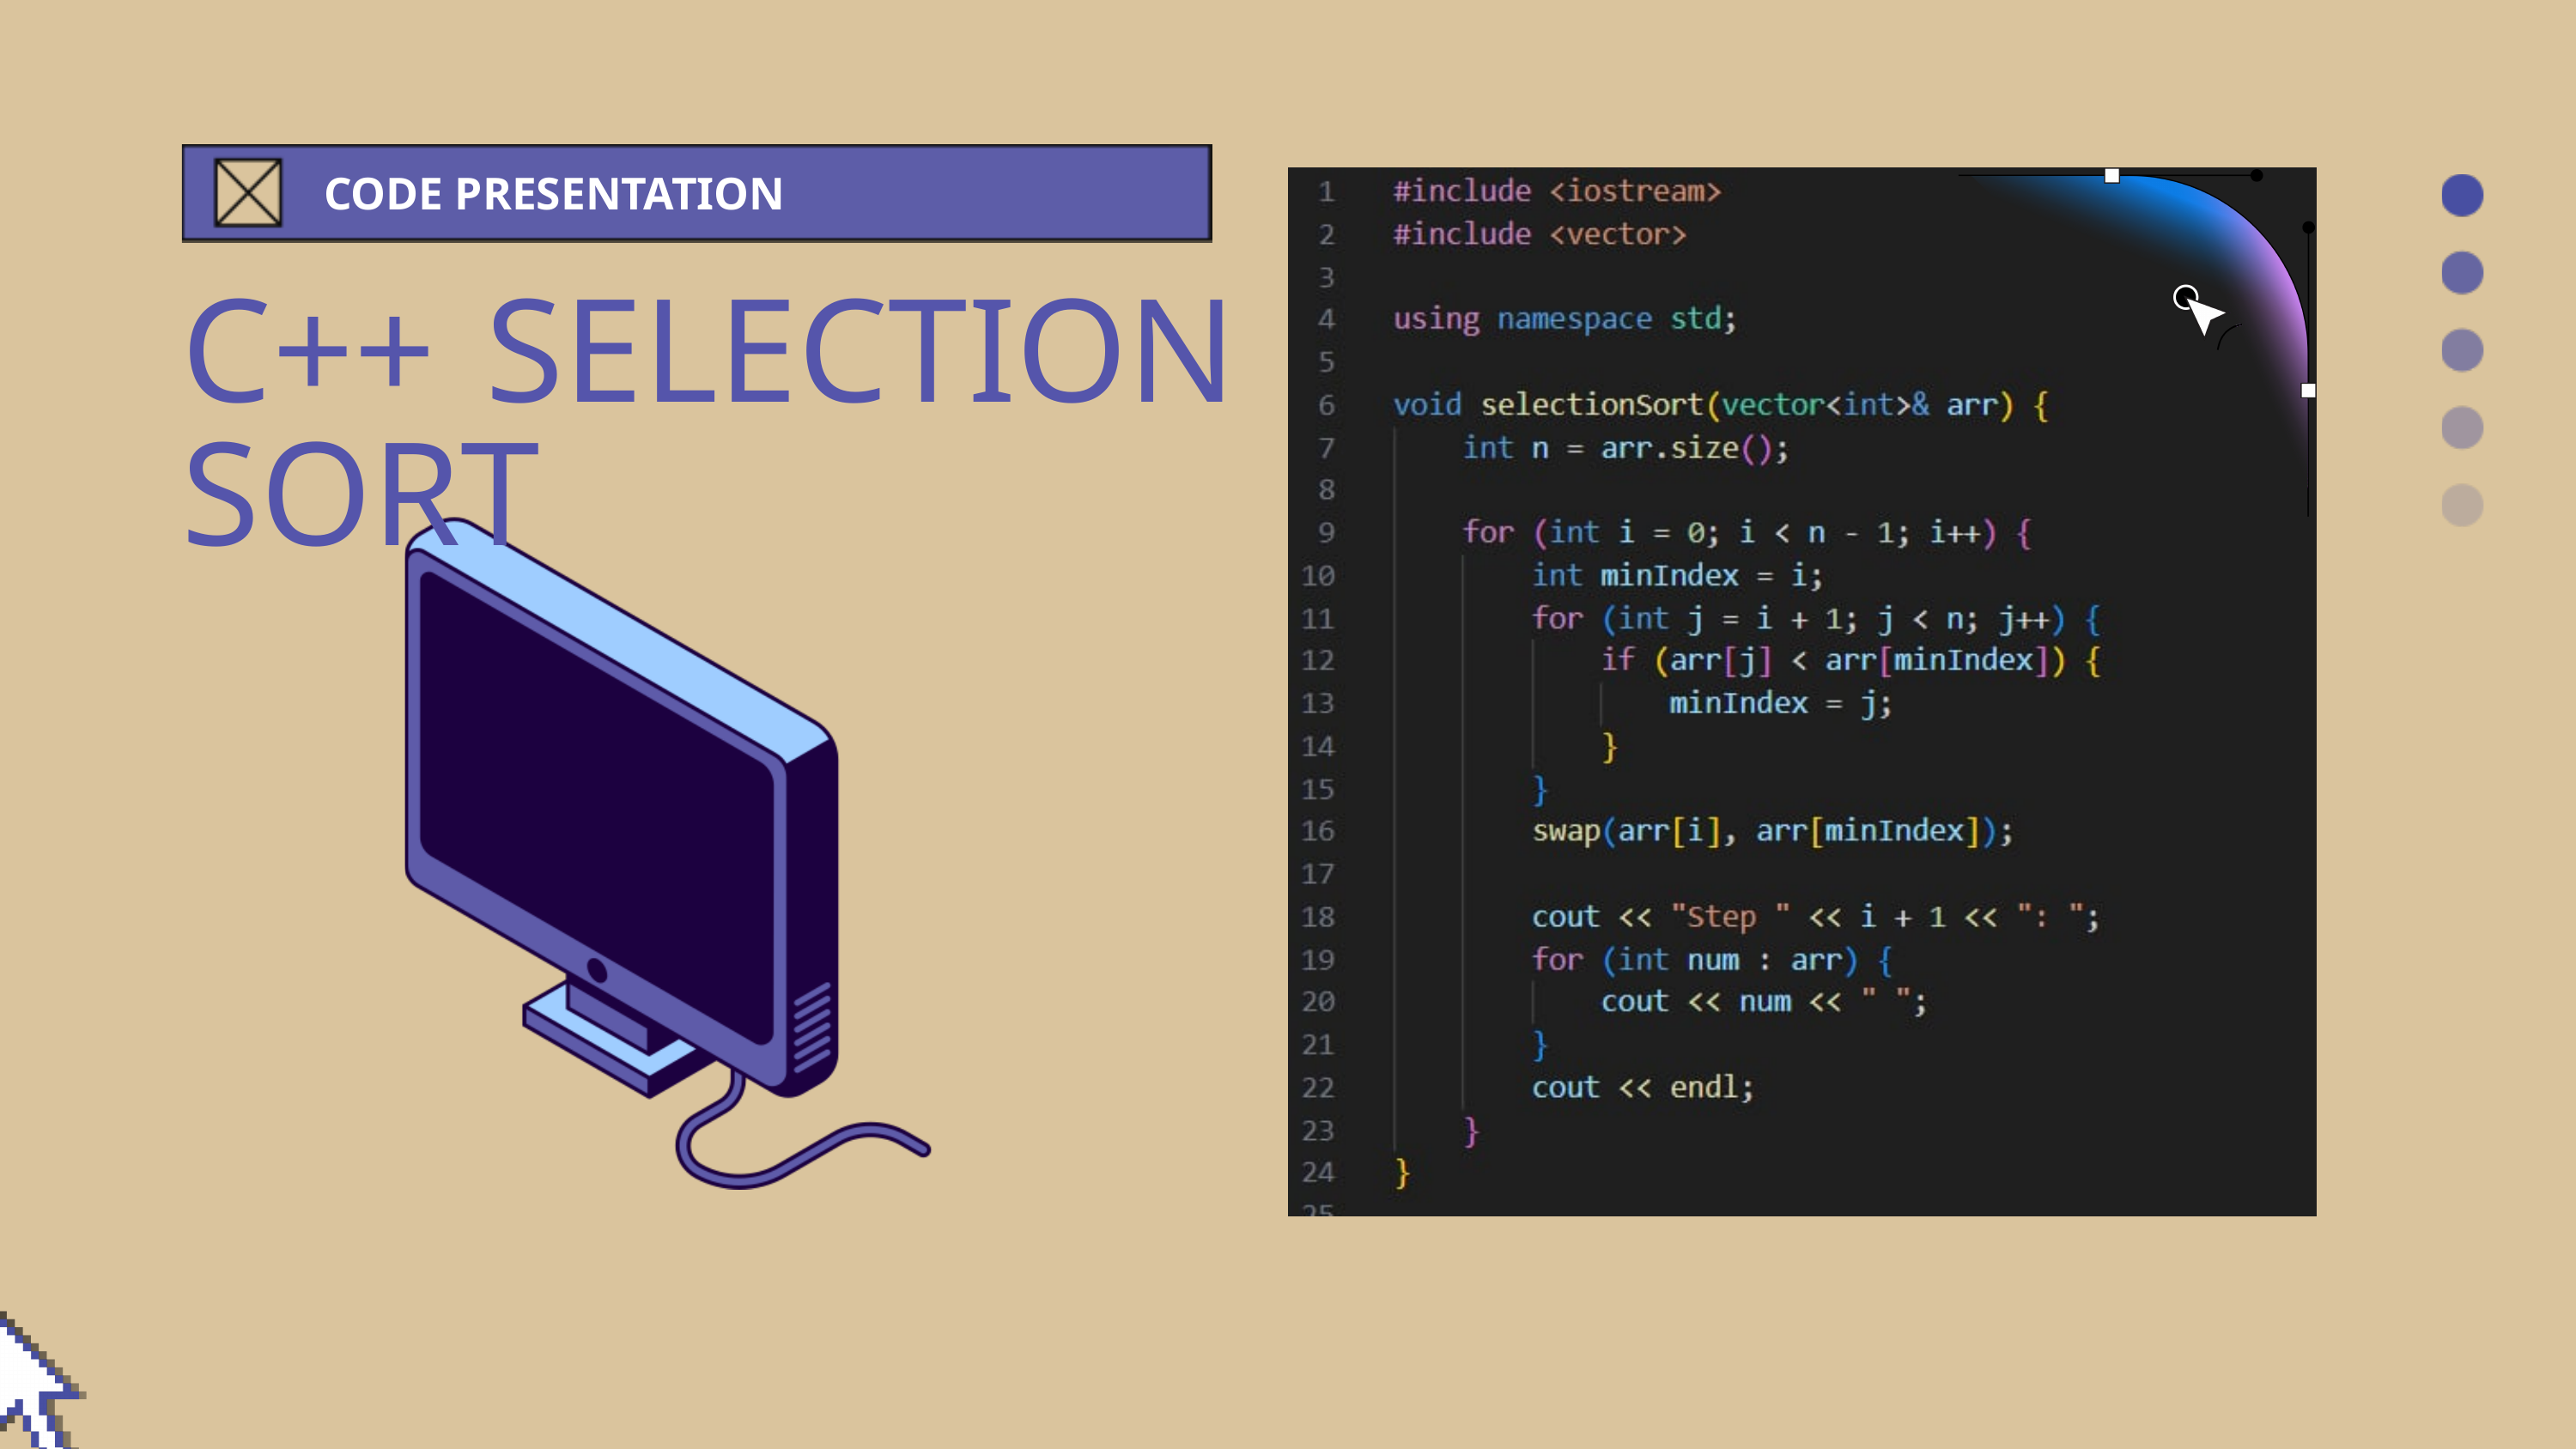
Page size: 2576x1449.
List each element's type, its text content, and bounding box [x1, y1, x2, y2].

text_box CODE PRESENTATION [324, 174, 949, 219]
text_box [2441, 174, 2484, 529]
text_box C++ SELECTION SORT [181, 288, 1237, 574]
text_box [1958, 167, 2317, 517]
text_box [0, 1303, 87, 1449]
text_box [181, 144, 1212, 243]
text_box [1288, 167, 2317, 1216]
text_box [404, 574, 933, 1190]
